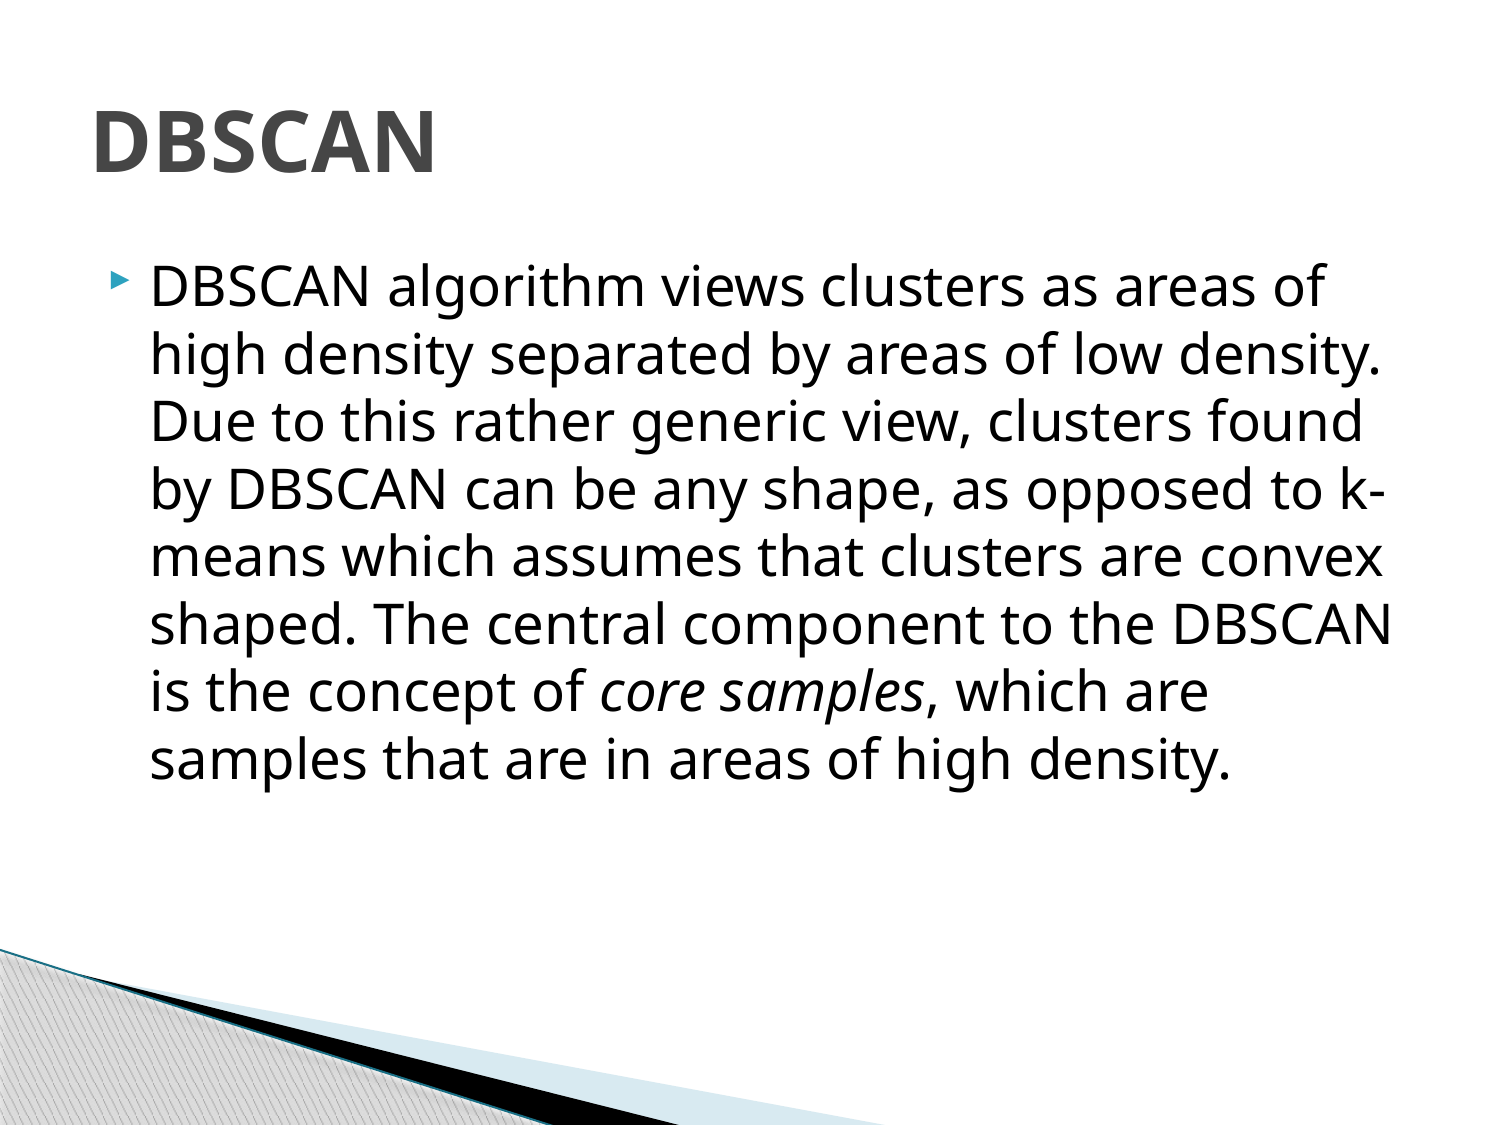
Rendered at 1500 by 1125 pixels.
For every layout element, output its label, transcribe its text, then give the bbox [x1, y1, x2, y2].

list DBSCAN algorithm views clusters as areas of high density separated by areas of low density. Due to this rather generic view, clusters found by DBSCAN can be any shape, as opposed to k-means which assumes that clusters are convex shaped. The central component to the DBSCAN is the concept of core samples, which are samples that are in areas of high density. [75, 243, 1425, 986]
title DBSCAN [75, 45, 1425, 233]
